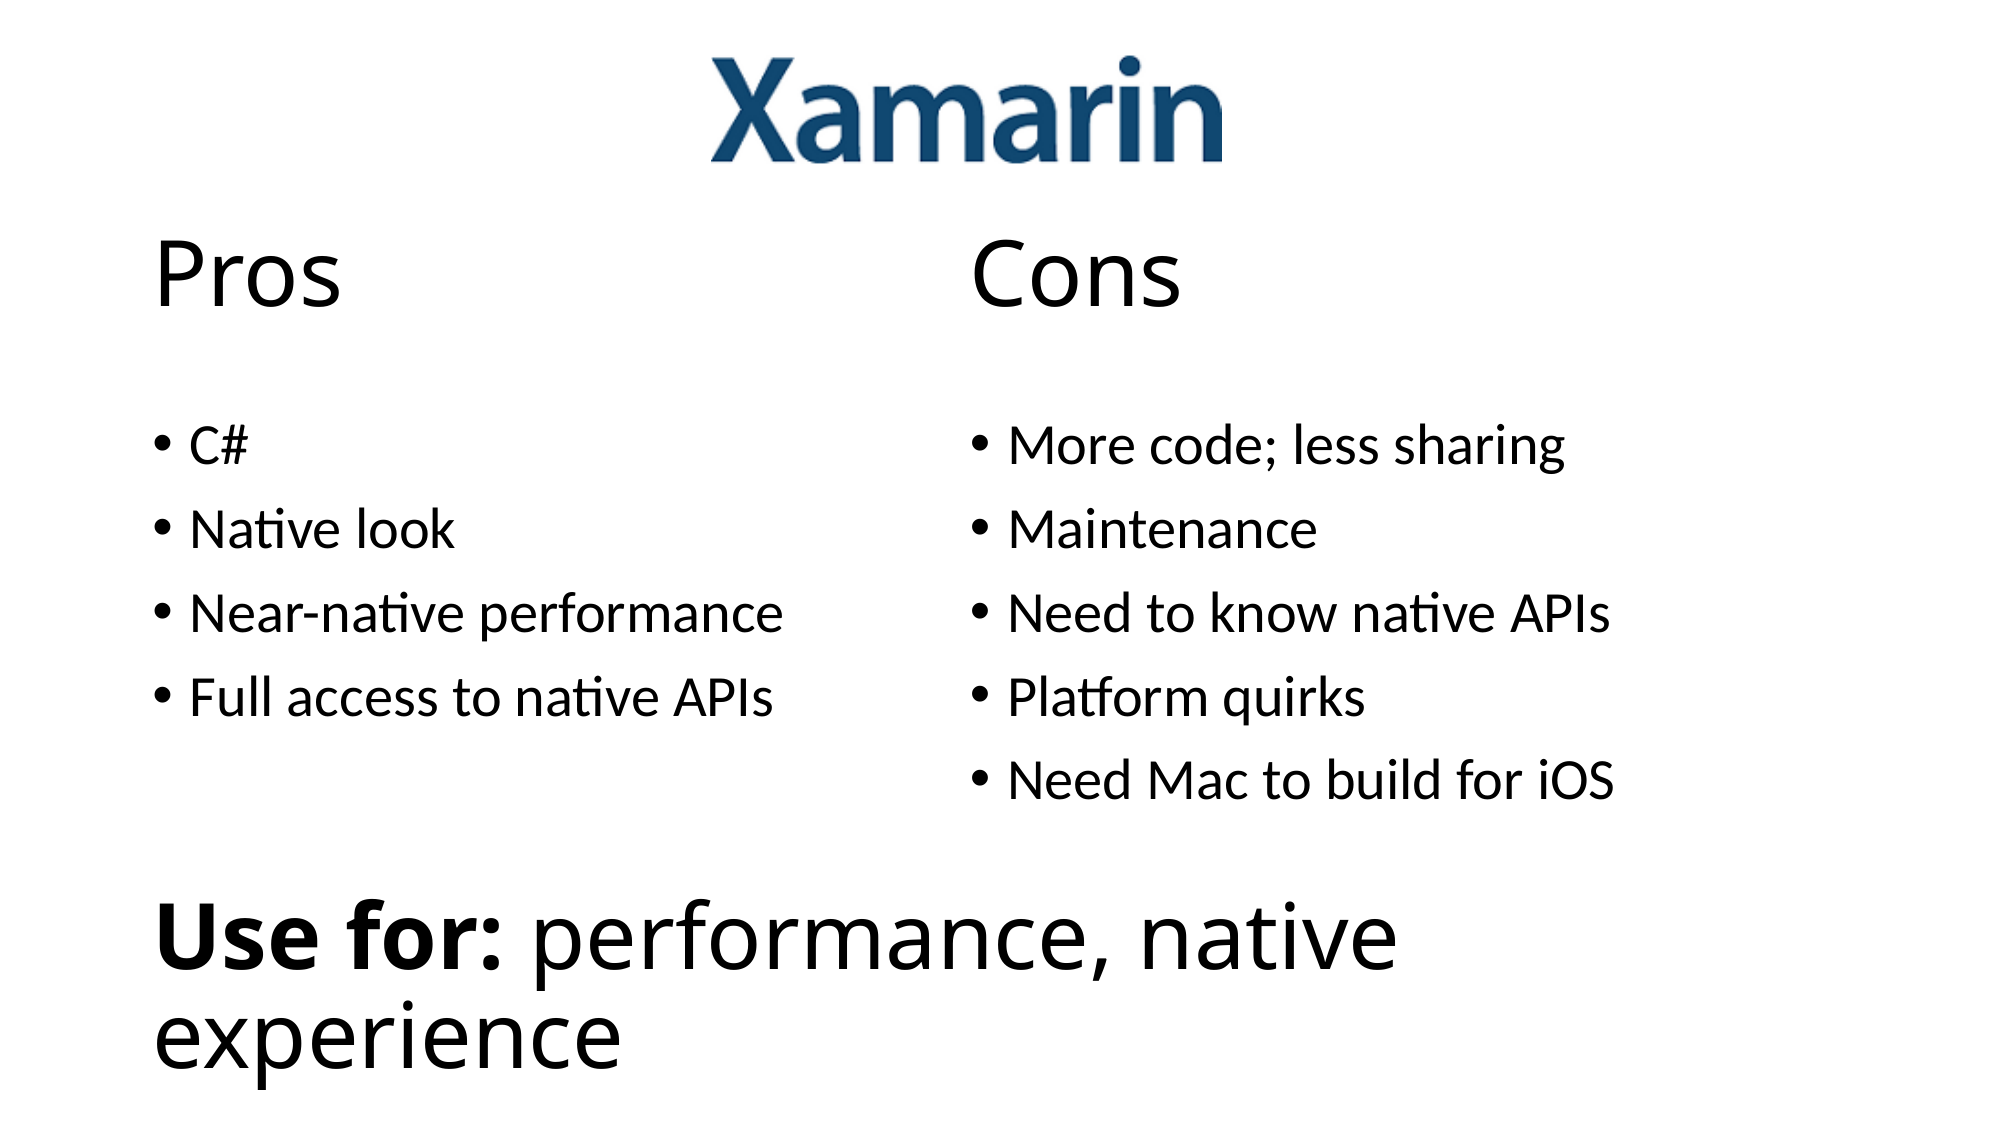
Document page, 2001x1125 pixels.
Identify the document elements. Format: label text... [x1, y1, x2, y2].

title Pros [137, 167, 955, 386]
list C# Native look Near-native performance Full access to native APIs [137, 407, 954, 763]
picture [711, 0, 1222, 337]
text_box Use for: performance, native experience [137, 880, 1830, 1099]
text_box More code; less sharing Maintenance Need to know native APIs Platform quirks Need Mac to build for iOS [954, 407, 1773, 880]
text_box Cons [954, 167, 1773, 385]
